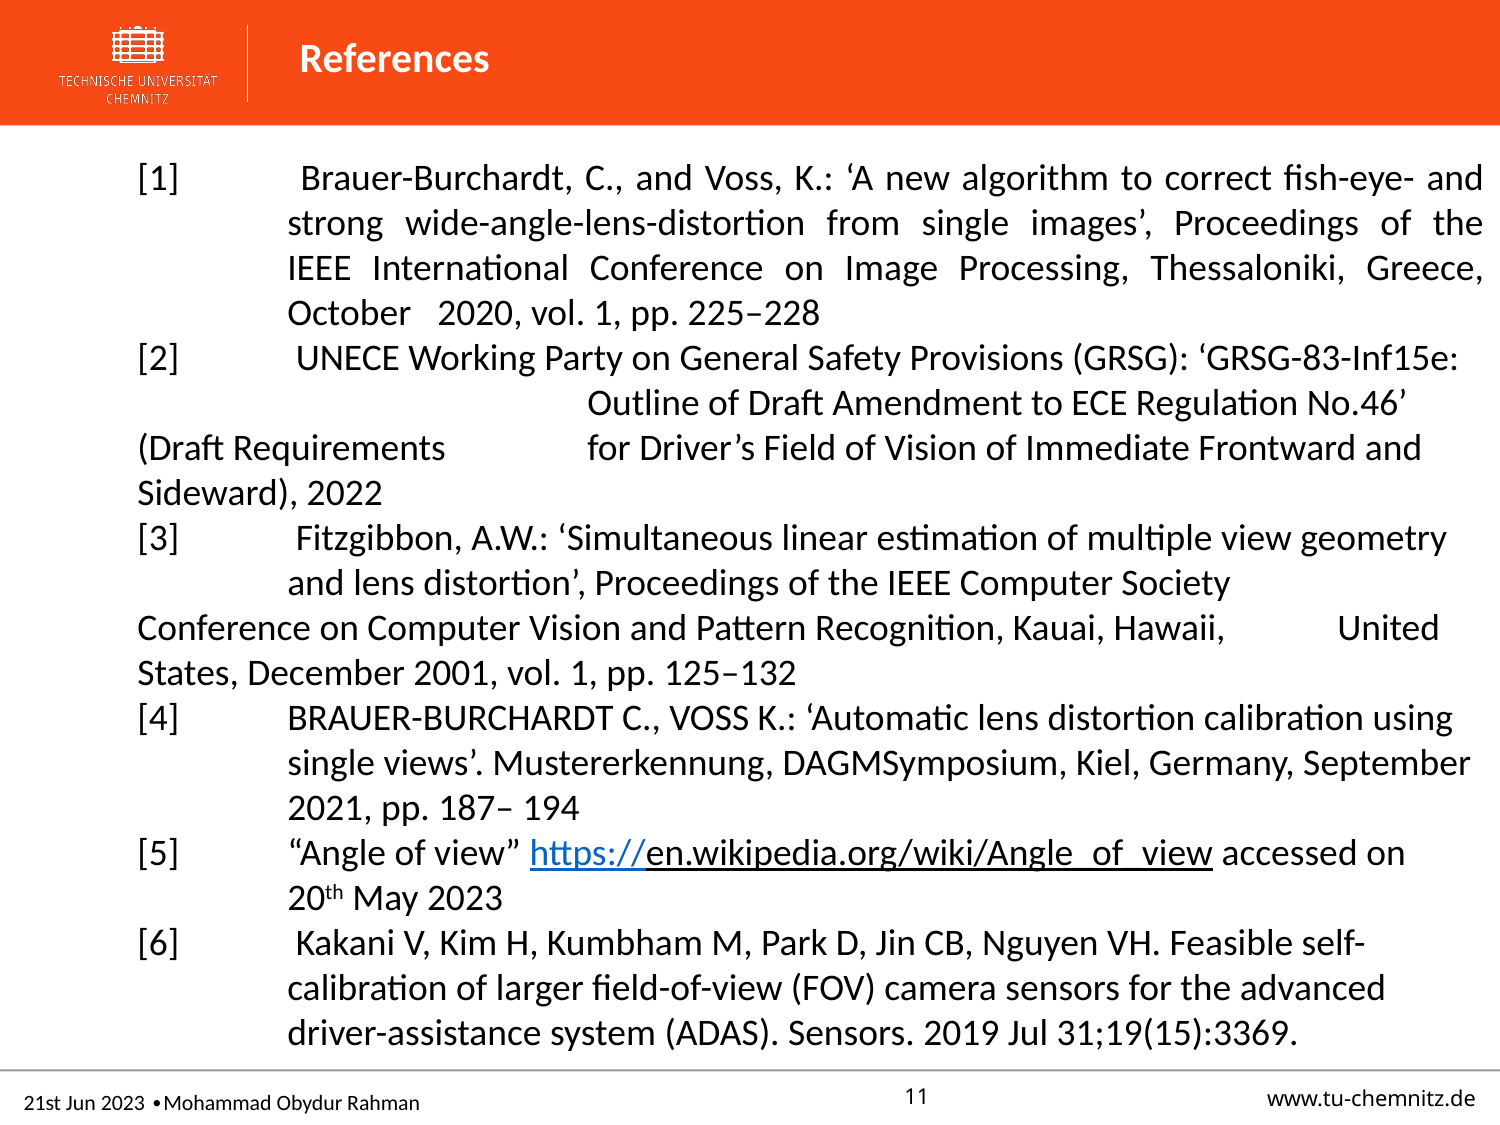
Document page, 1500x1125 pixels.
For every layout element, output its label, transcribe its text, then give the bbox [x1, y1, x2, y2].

title References [251, 36, 548, 89]
text_box [1] Brauer-Burchardt, C., and Voss, K.: ‘A new algorithm to correct fish-eye- and strong wide-angle-lens-distortion from single images’, Proceedings of the IEEE International Conference on Image Processing, Thessaloniki, Greece, October 2020, vol. 1, pp. 225–228 [2] UNECE Working Party on General Safety Provisions (GRSG): ‘GRSG-83-Inf15e: Outline of Draft Amendment to ECE Regulation No.46’ (Draft Requirements for Driver’s Field of Vision of Immediate Frontward and Sideward), 2022 [3] Fitzgibbon, A.W.: ‘Simultaneous linear estimation of multiple view geometry and lens distortion’, Proceedings of the IEEE Computer Society Conference on Computer Vision and Pattern Recognition, Kauai, Hawaii, United States, December 2001, vol. 1, pp. 125–132 [4] BRAUER-BURCHARDT C., VOSS K.: ‘Automatic lens distortion calibration using single views’. Mustererkennung, DAGMSymposium, Kiel, Germany, September 2021, pp. 187– 194 [5] “Angle of view” https://en.wikipedia.org/wiki/Angle_of_view accessed on 20th May 2023 [6] Kakani V, Kim H, Kumbham M, Park D, Jin CB, Nguyen VH. Feasible self- calibration of larger field-of-view (FOV) camera sensors for the advanced driver-assistance system (ADAS). Sensors. 2019 Jul 31;19(15):3369. [122, 145, 1500, 1125]
picture [25, 0, 249, 126]
